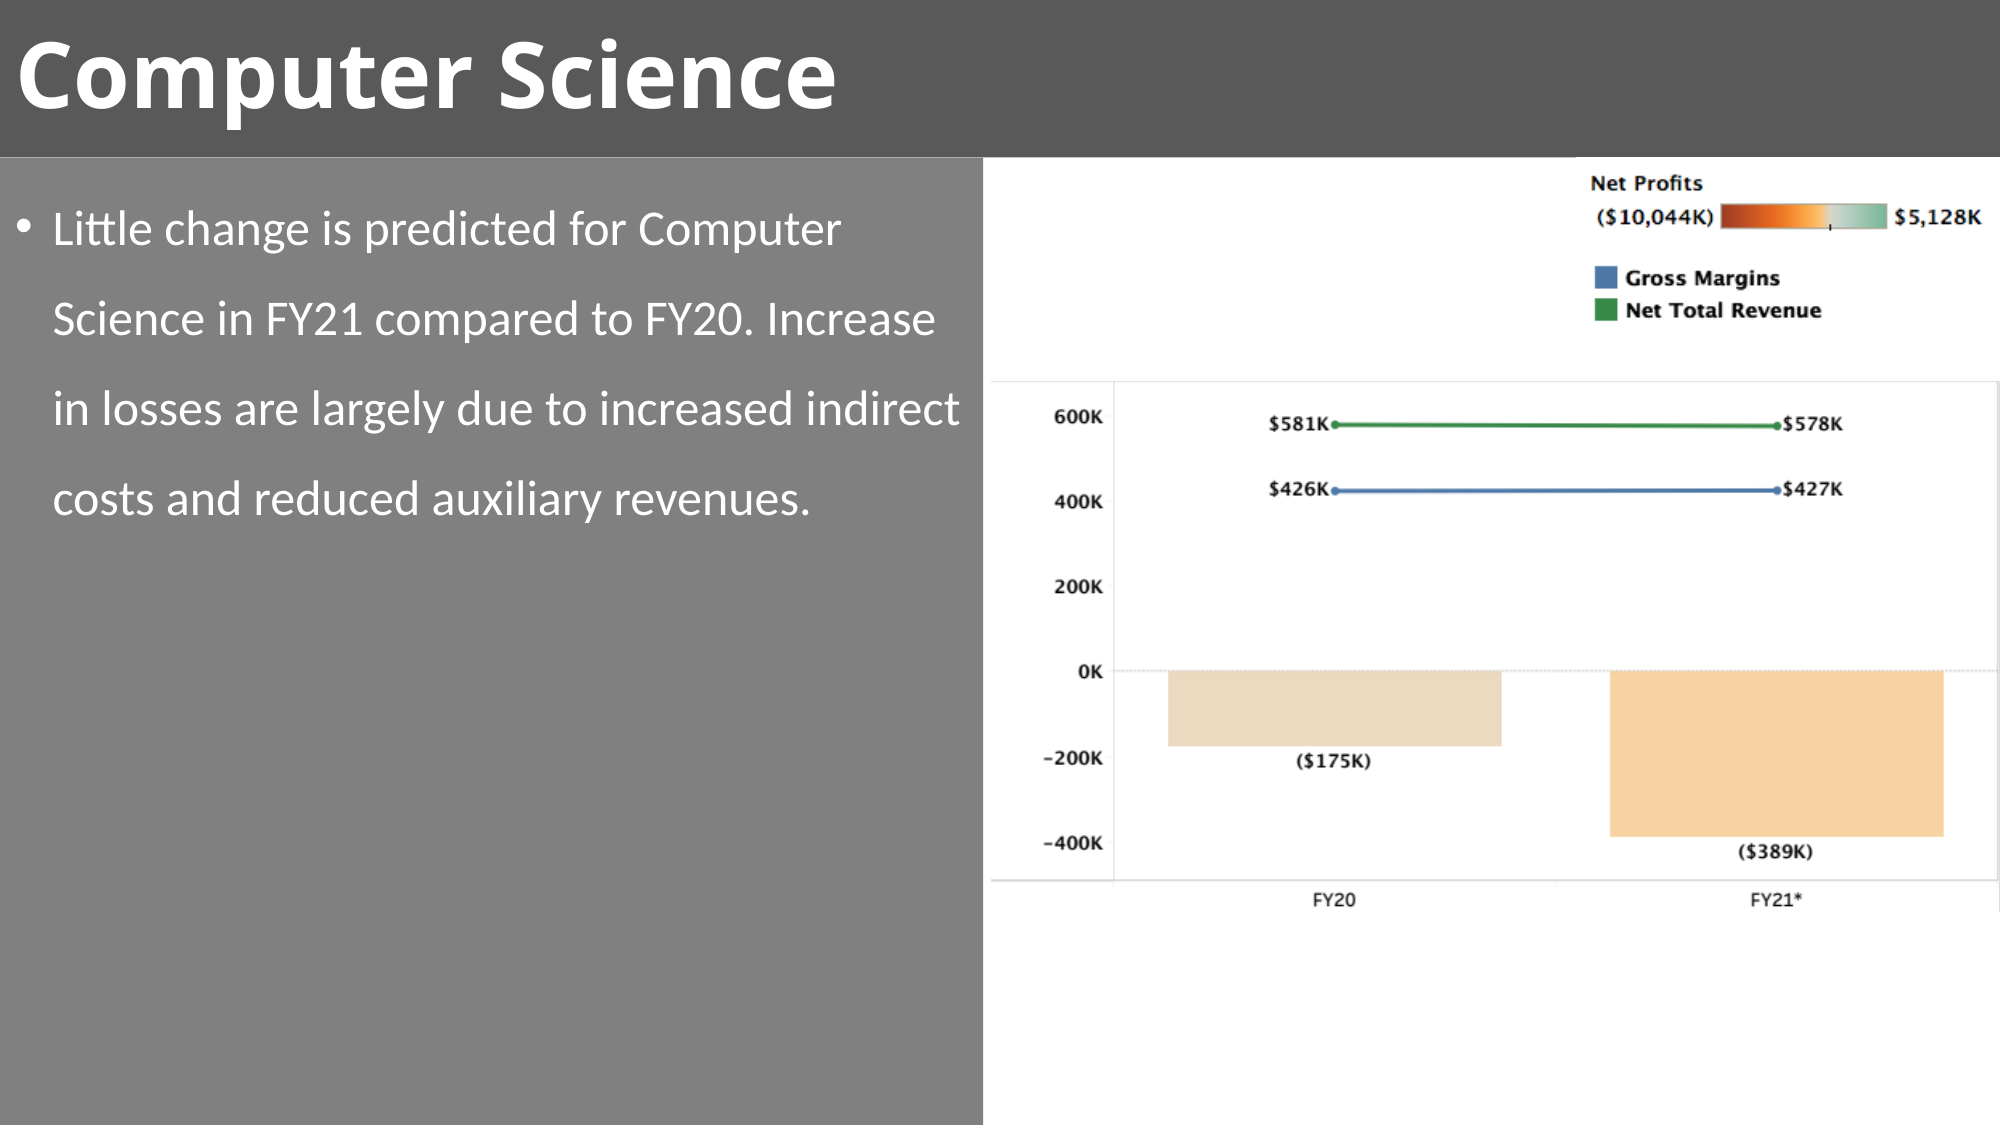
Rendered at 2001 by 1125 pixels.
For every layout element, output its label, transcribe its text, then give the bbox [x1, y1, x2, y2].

picture [990, 381, 2000, 912]
list Little change is predicted for Computer Science in FY21 compared to FY20. Increase in losses are largely due to increased indirect costs and reduced auxiliary revenues. [0, 157, 984, 1125]
picture [1576, 157, 2000, 342]
title Computer Science [0, 0, 2000, 158]
